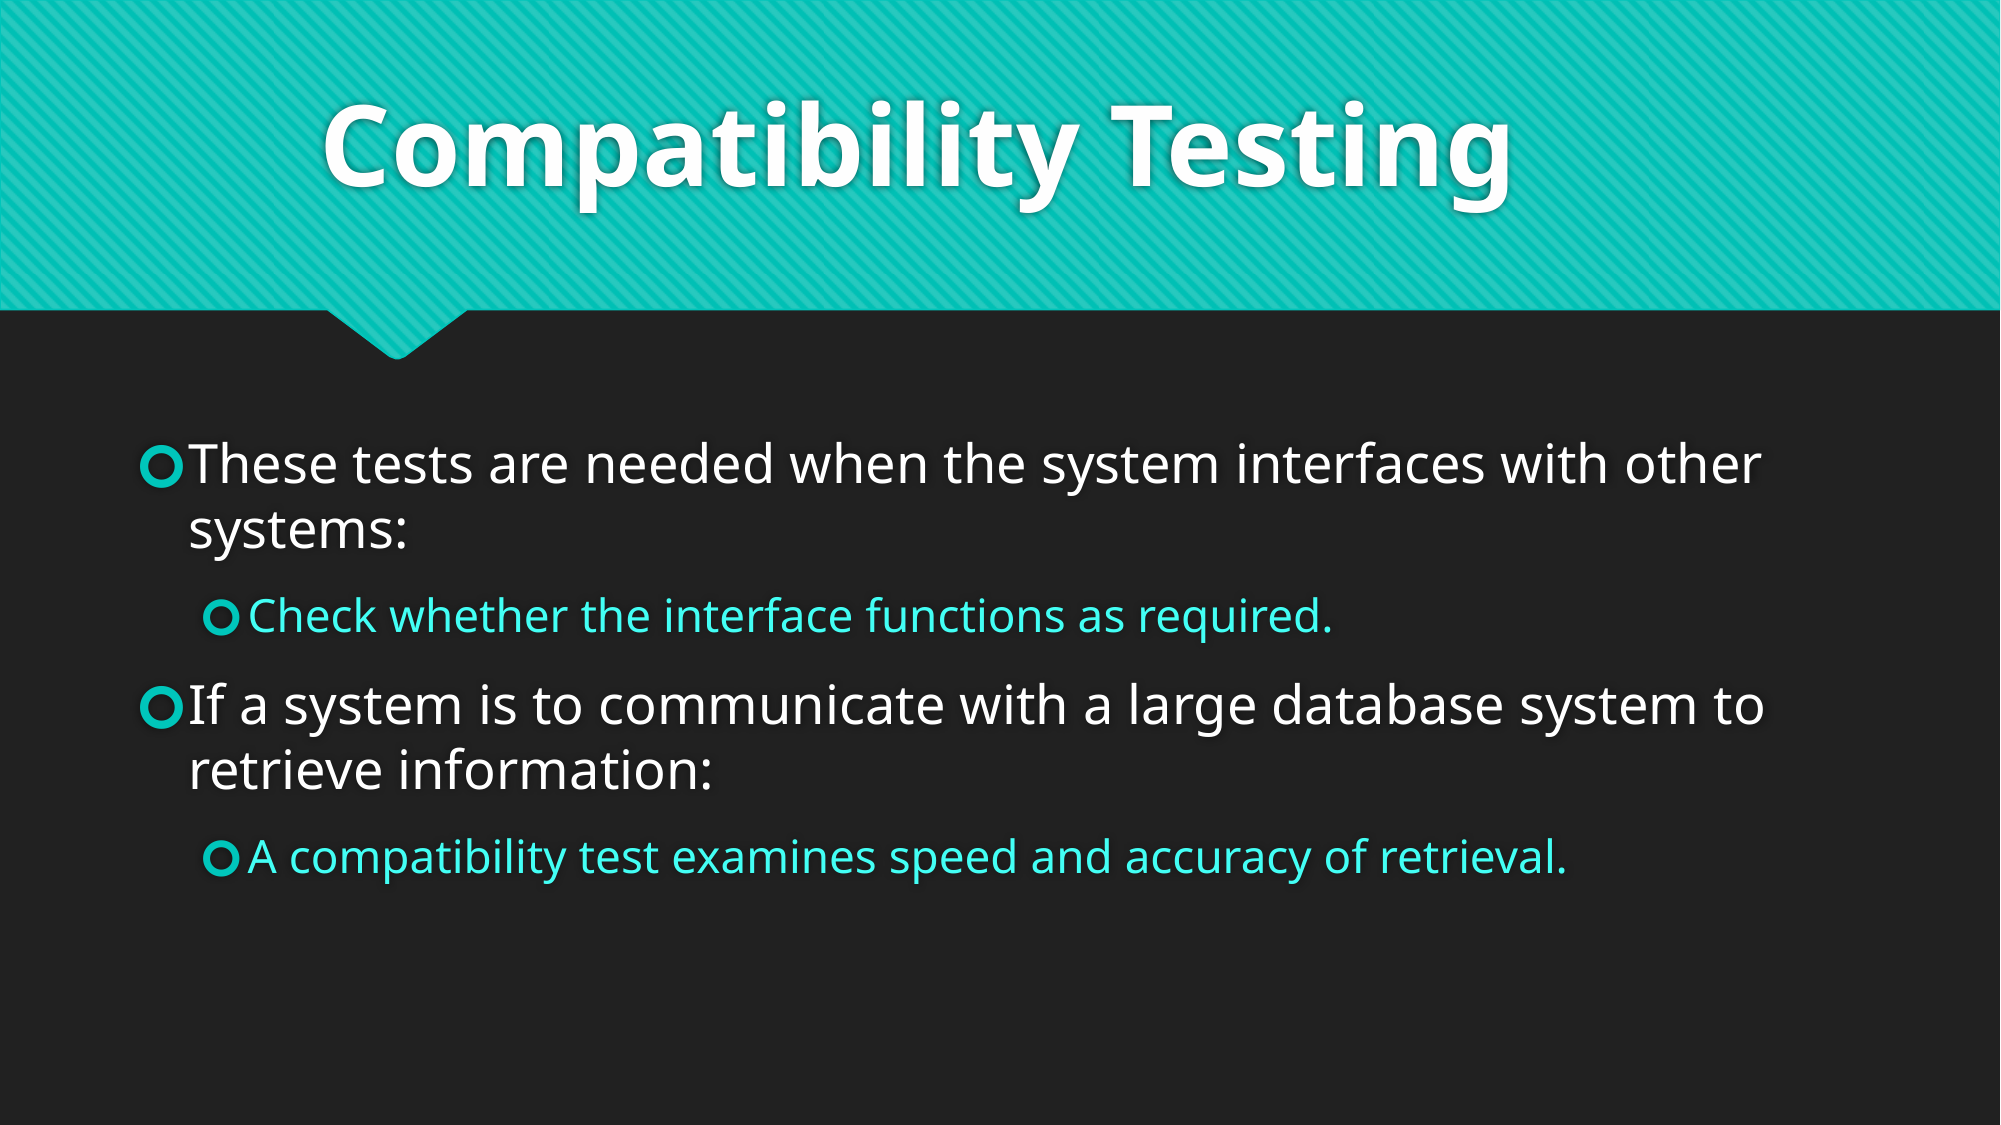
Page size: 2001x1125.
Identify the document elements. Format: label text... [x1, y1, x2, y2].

list These tests are needed when the system interfaces with other systems: Check whether the interface functions as required. If a system is to communicate with a large database system to retrieve information: A compatibility test examines speed and accuracy of retrieval. [134, 403, 1866, 1001]
picture [1, 1, 1999, 357]
title Compatibility Testing [316, 29, 1592, 217]
